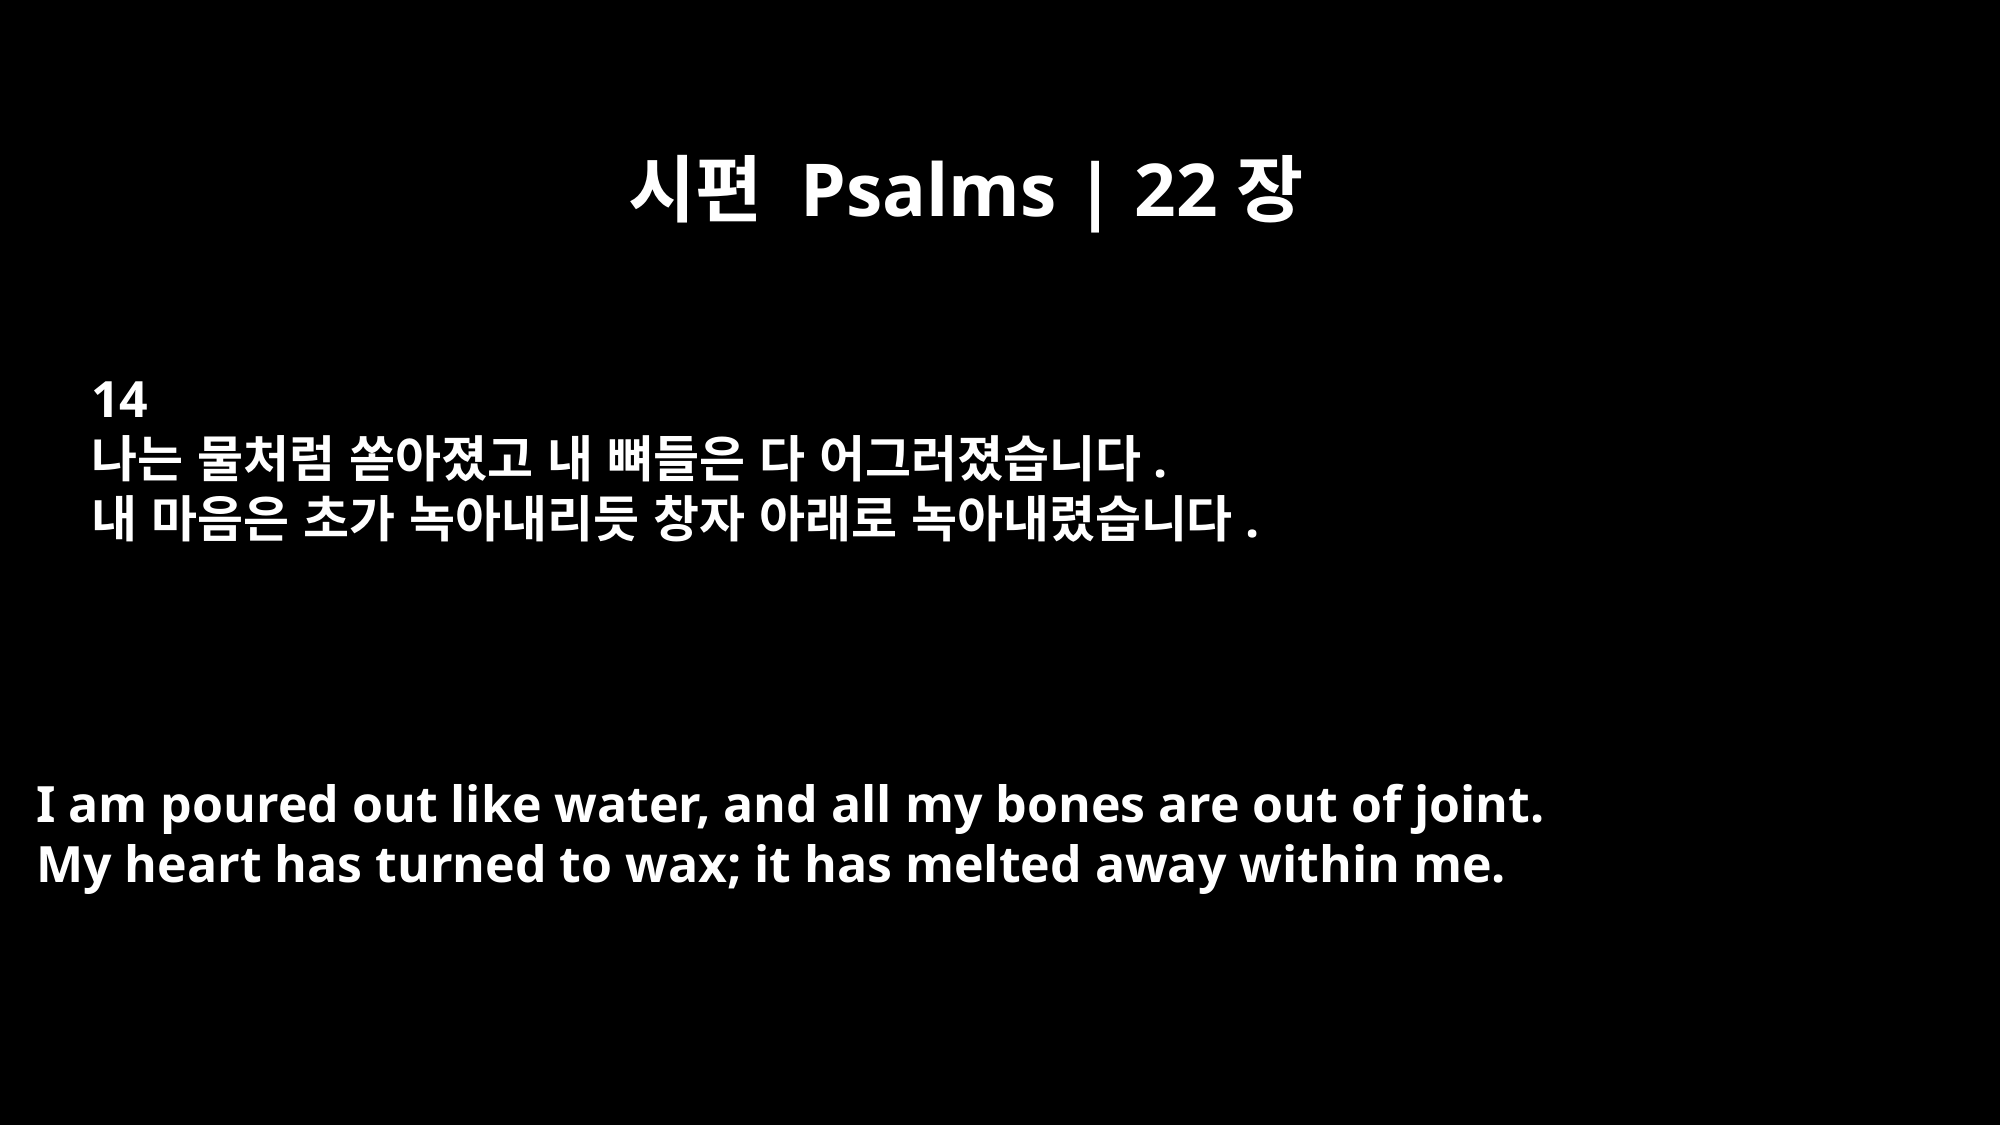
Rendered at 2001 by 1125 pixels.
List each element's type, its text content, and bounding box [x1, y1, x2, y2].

text_box 14 나는 물처럼 쏟아졌고 내 뼈들은 다 어그러졌습니다. 내 마음은 초가 녹아내리듯 창자 아래로 녹아내렸습니다. [76, 359, 1275, 555]
text_box 시편 Psalms | 22장 [613, 136, 1319, 239]
text_box I am poured out like water, and all my bones are out of joint. My heart has turned to wax; it has melted away within me. [21, 764, 1574, 900]
